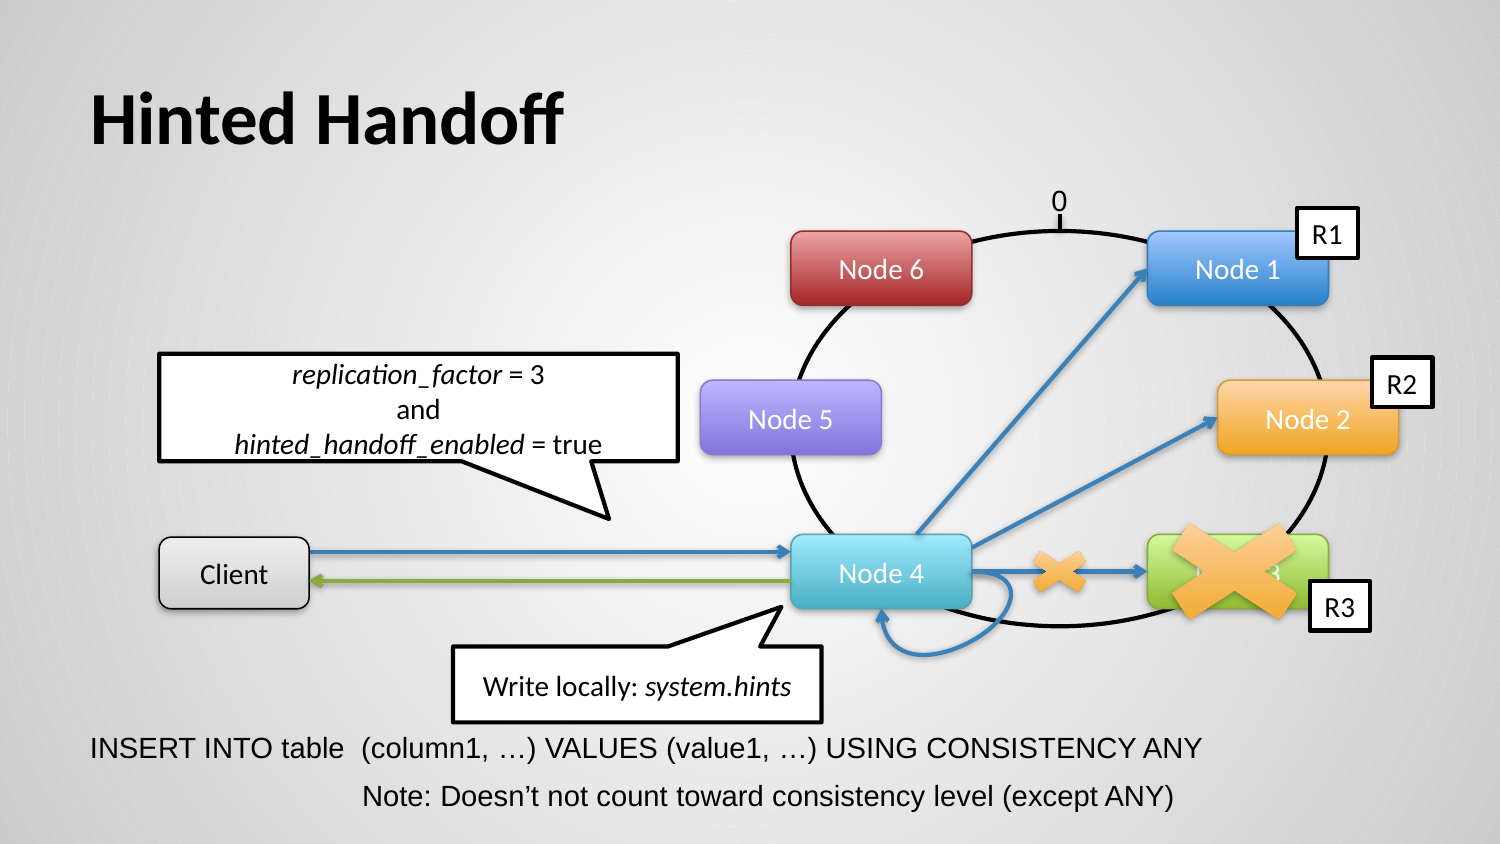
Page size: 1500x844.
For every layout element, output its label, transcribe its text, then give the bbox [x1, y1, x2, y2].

text_box replication_factor = 3 and hinted_handoff_enabled = true [157, 351, 680, 521]
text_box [971, 417, 1218, 548]
text_box R2 [1404, 355, 1435, 409]
text_box Note: Doesn’t not count toward consistency level (except ANY) [347, 769, 1191, 820]
title Hinted Handoff [75, 33, 1425, 175]
text_box Client [158, 536, 310, 610]
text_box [881, 571, 973, 609]
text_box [700, 174, 1399, 627]
text_box Write locally: system.hints [450, 633, 824, 725]
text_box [916, 268, 1148, 535]
text_box INSERT INTO table (column1, …) VALUES (value1, …) USING CONSISTENCY ANY [74, 722, 1425, 772]
